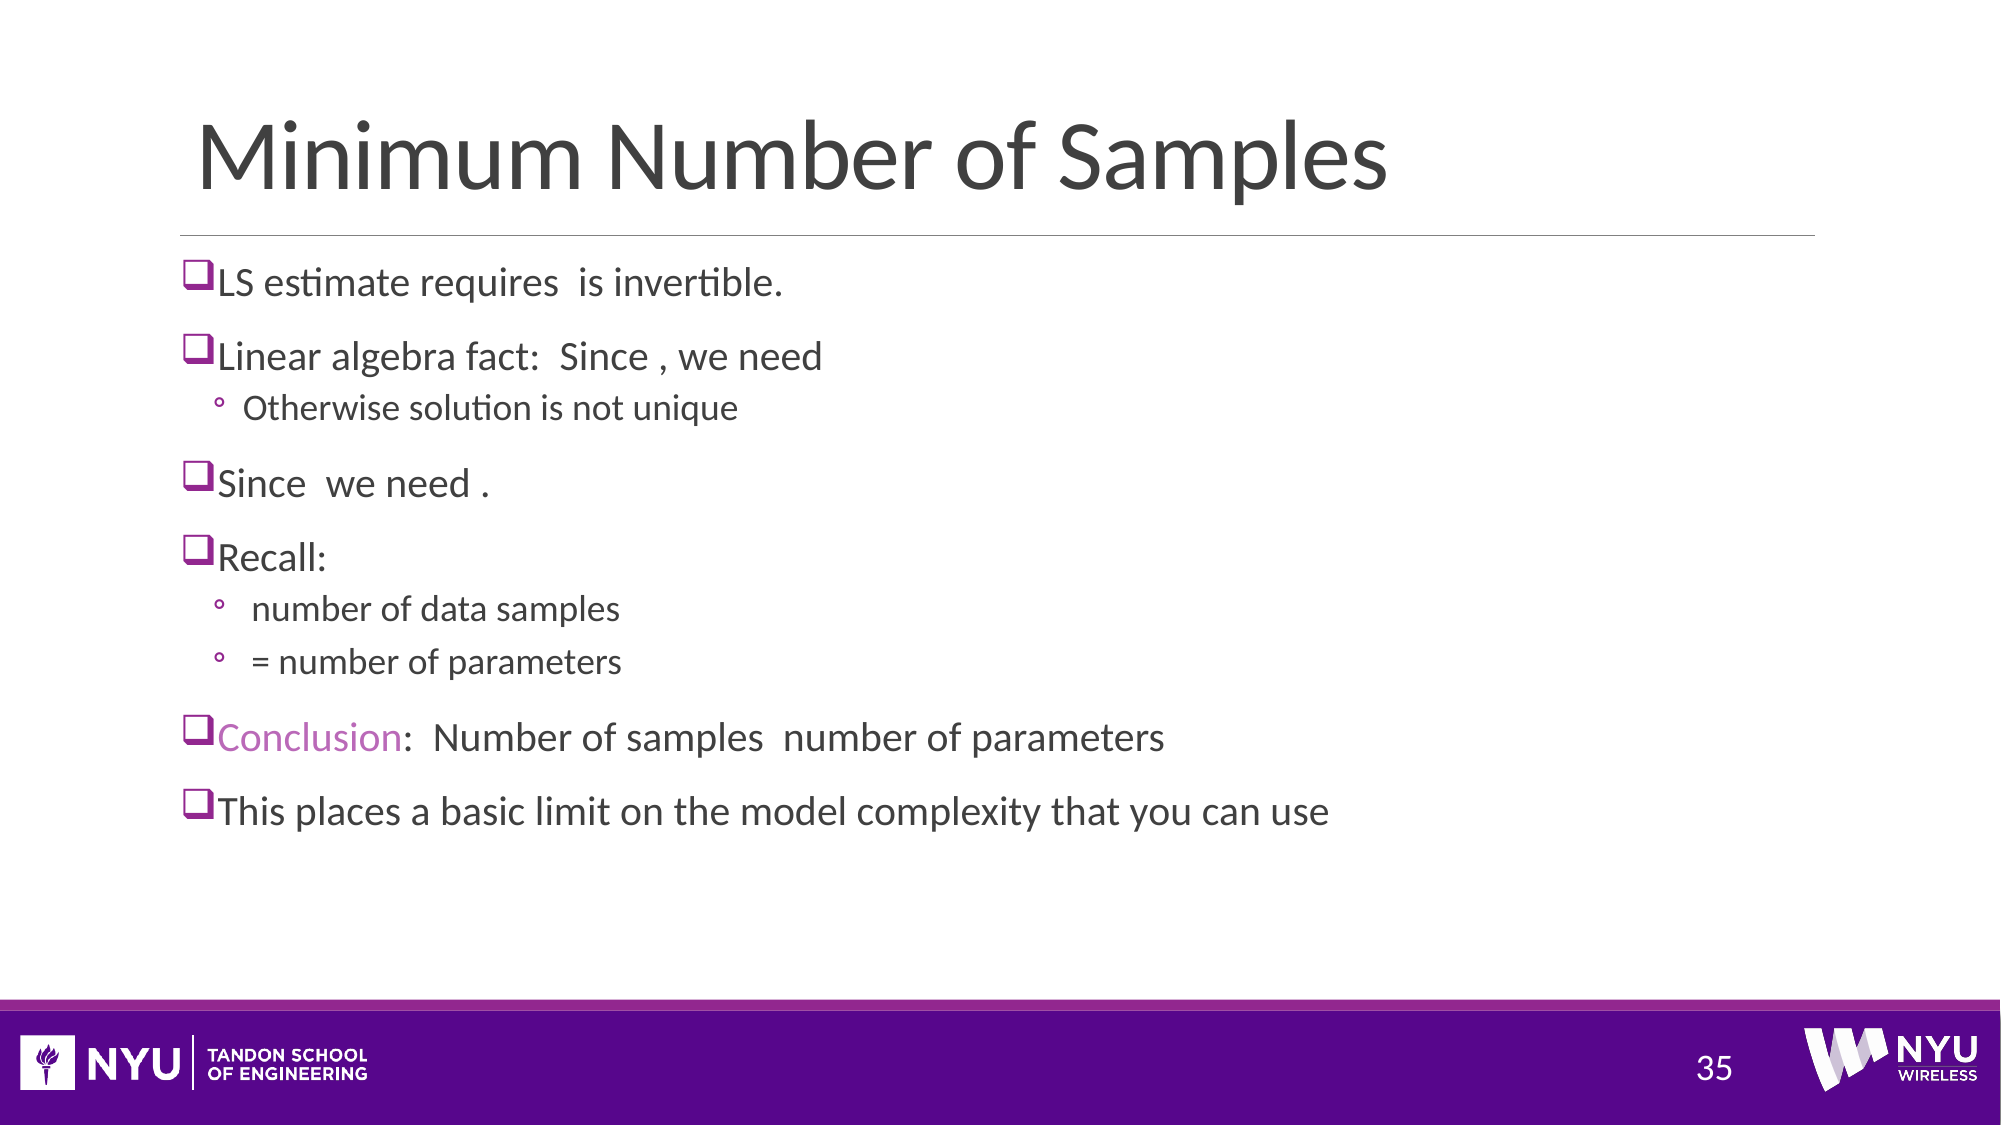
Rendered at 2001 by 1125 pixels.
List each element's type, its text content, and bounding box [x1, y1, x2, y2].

slide_number 35 [1533, 1035, 1749, 1096]
title Minimum Number of Samples [180, 47, 1830, 218]
